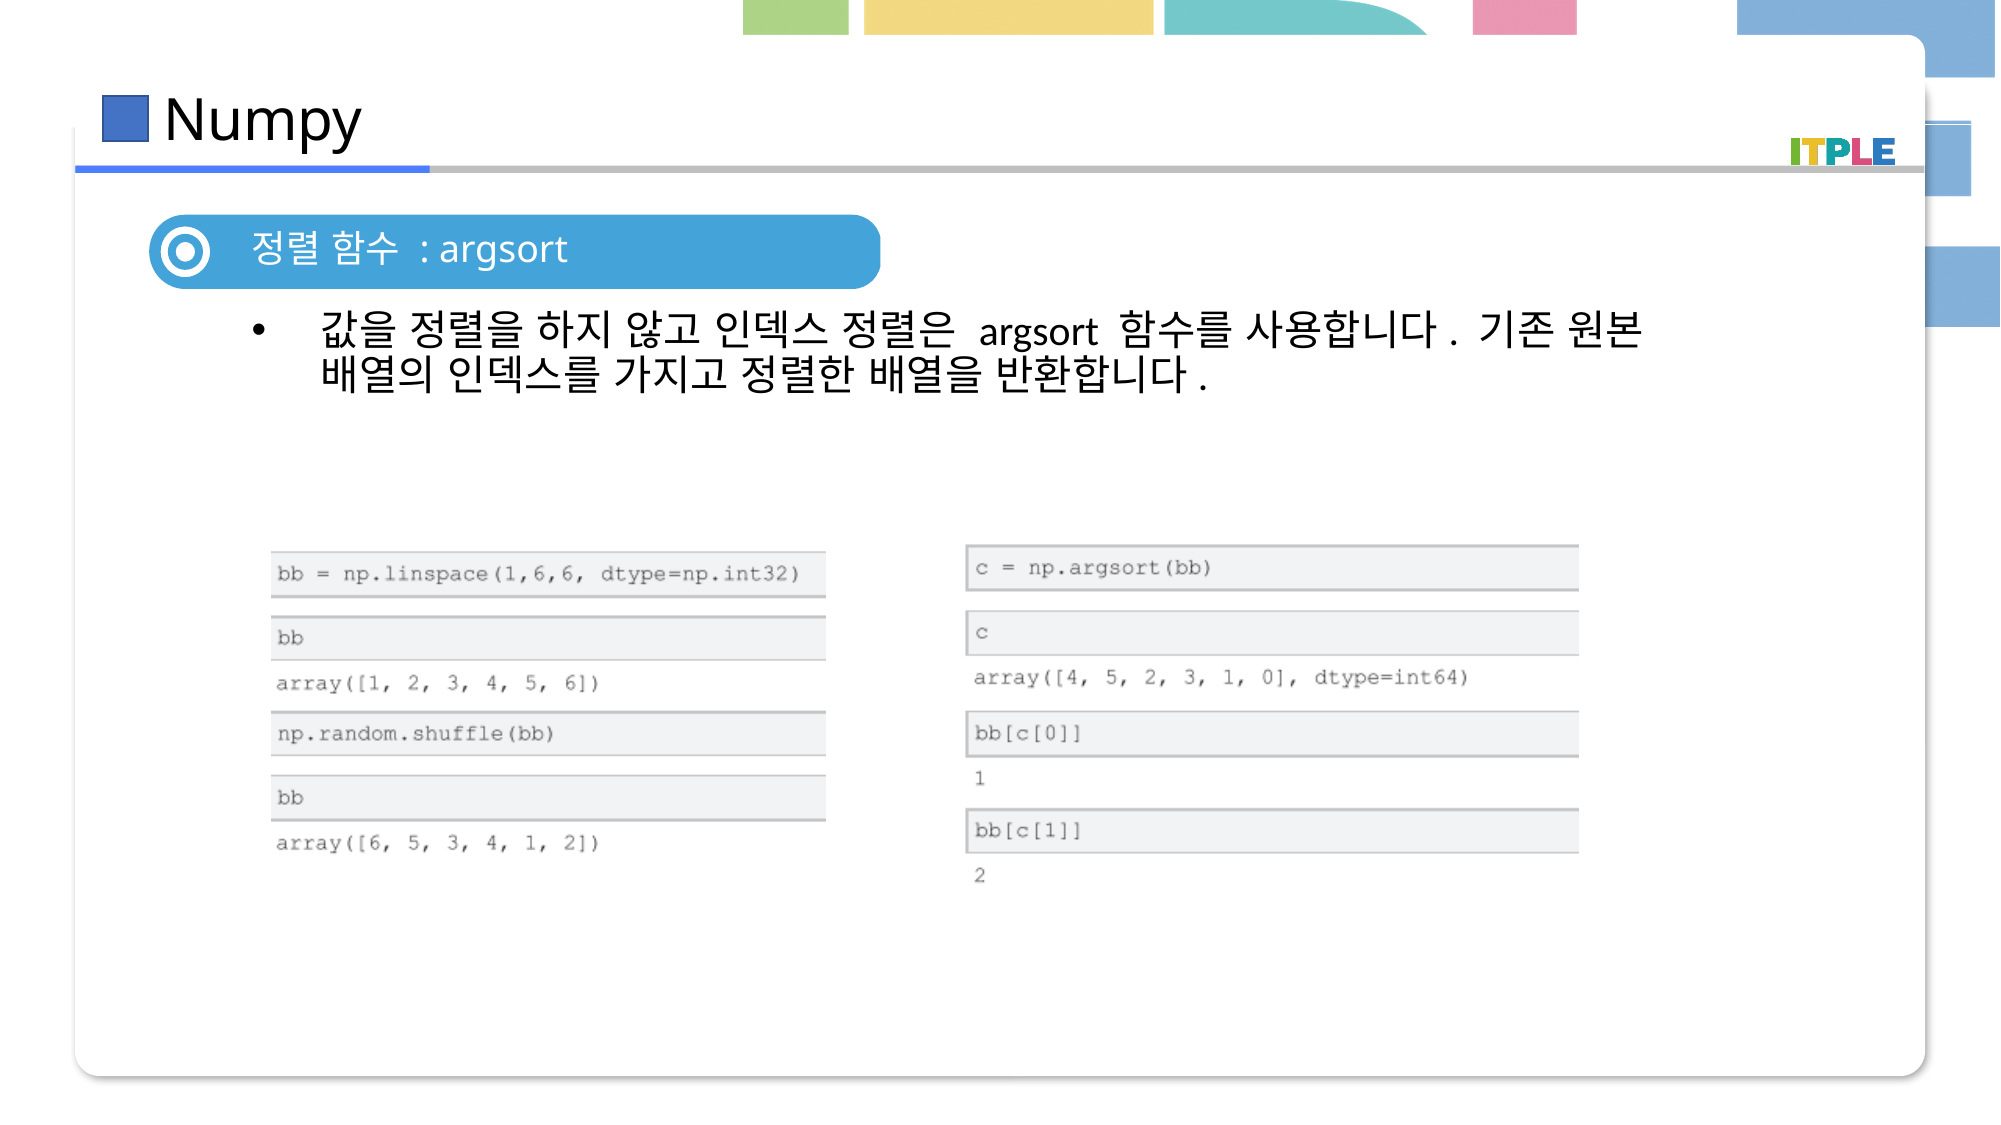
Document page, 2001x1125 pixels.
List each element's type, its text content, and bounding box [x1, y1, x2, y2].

picture [961, 529, 1579, 893]
text_box 정렬 함수 : argsort [217, 217, 584, 278]
list 값을 정렬을 하지 않고 인덱스 정렬은 argsort 함수를 사용합니다. 기존 원본 배열의 인덱스를 가지고 정렬한 배열을 반환합니다. [236, 302, 1774, 385]
picture [1791, 138, 1895, 165]
picture [271, 550, 826, 872]
